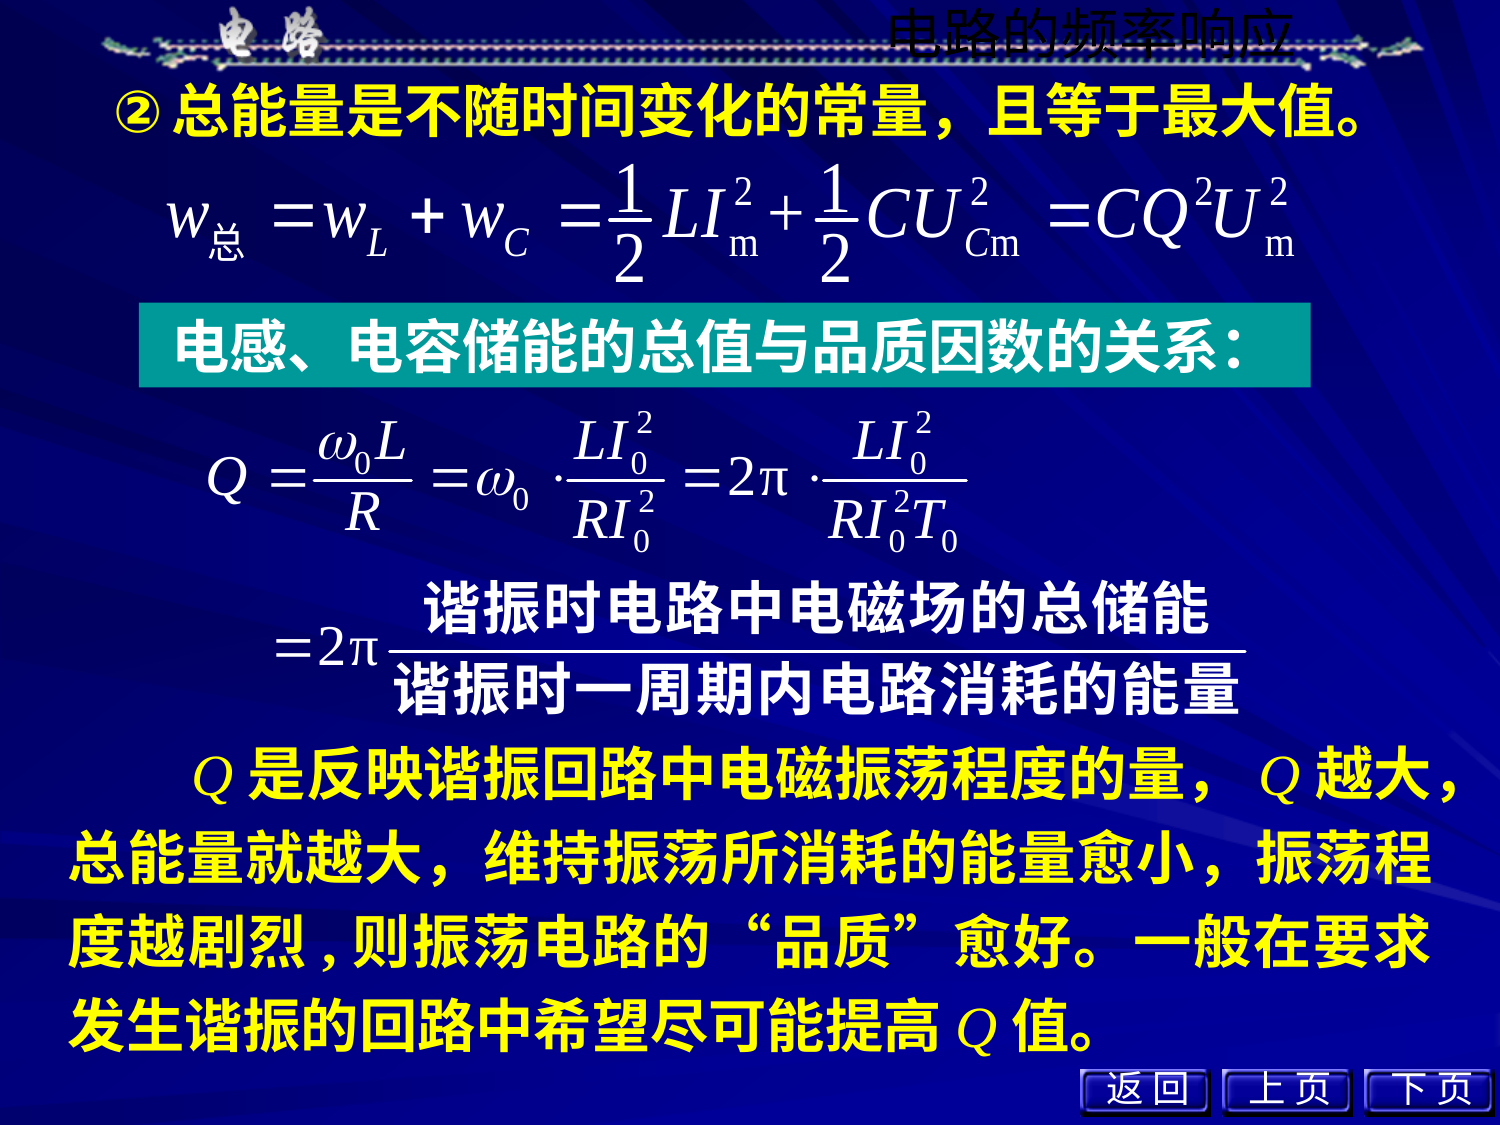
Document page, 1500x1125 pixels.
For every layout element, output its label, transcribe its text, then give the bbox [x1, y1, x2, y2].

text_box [1222, 1057, 1353, 1118]
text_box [1364, 1057, 1495, 1118]
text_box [1080, 1057, 1211, 1118]
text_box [153, 140, 1307, 296]
picture [0, 0, 1500, 1125]
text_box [198, 398, 1253, 729]
text_box 总能量是不随时间变化的常量，且等于最大值。 [80, 66, 1428, 152]
text_box Q是反映谐振回路中电磁振荡程度的量，Q越大，总能量就越大，维持振荡所消耗的能量愈小，振荡程度越剧烈,则振荡电路的“品质”愈好。一般在要求发生谐振的回路中希望尽可能提高Q值。 [53, 716, 1448, 1067]
text_box 电感、电容储能的总值与品质因数的关系： [138, 302, 1311, 388]
